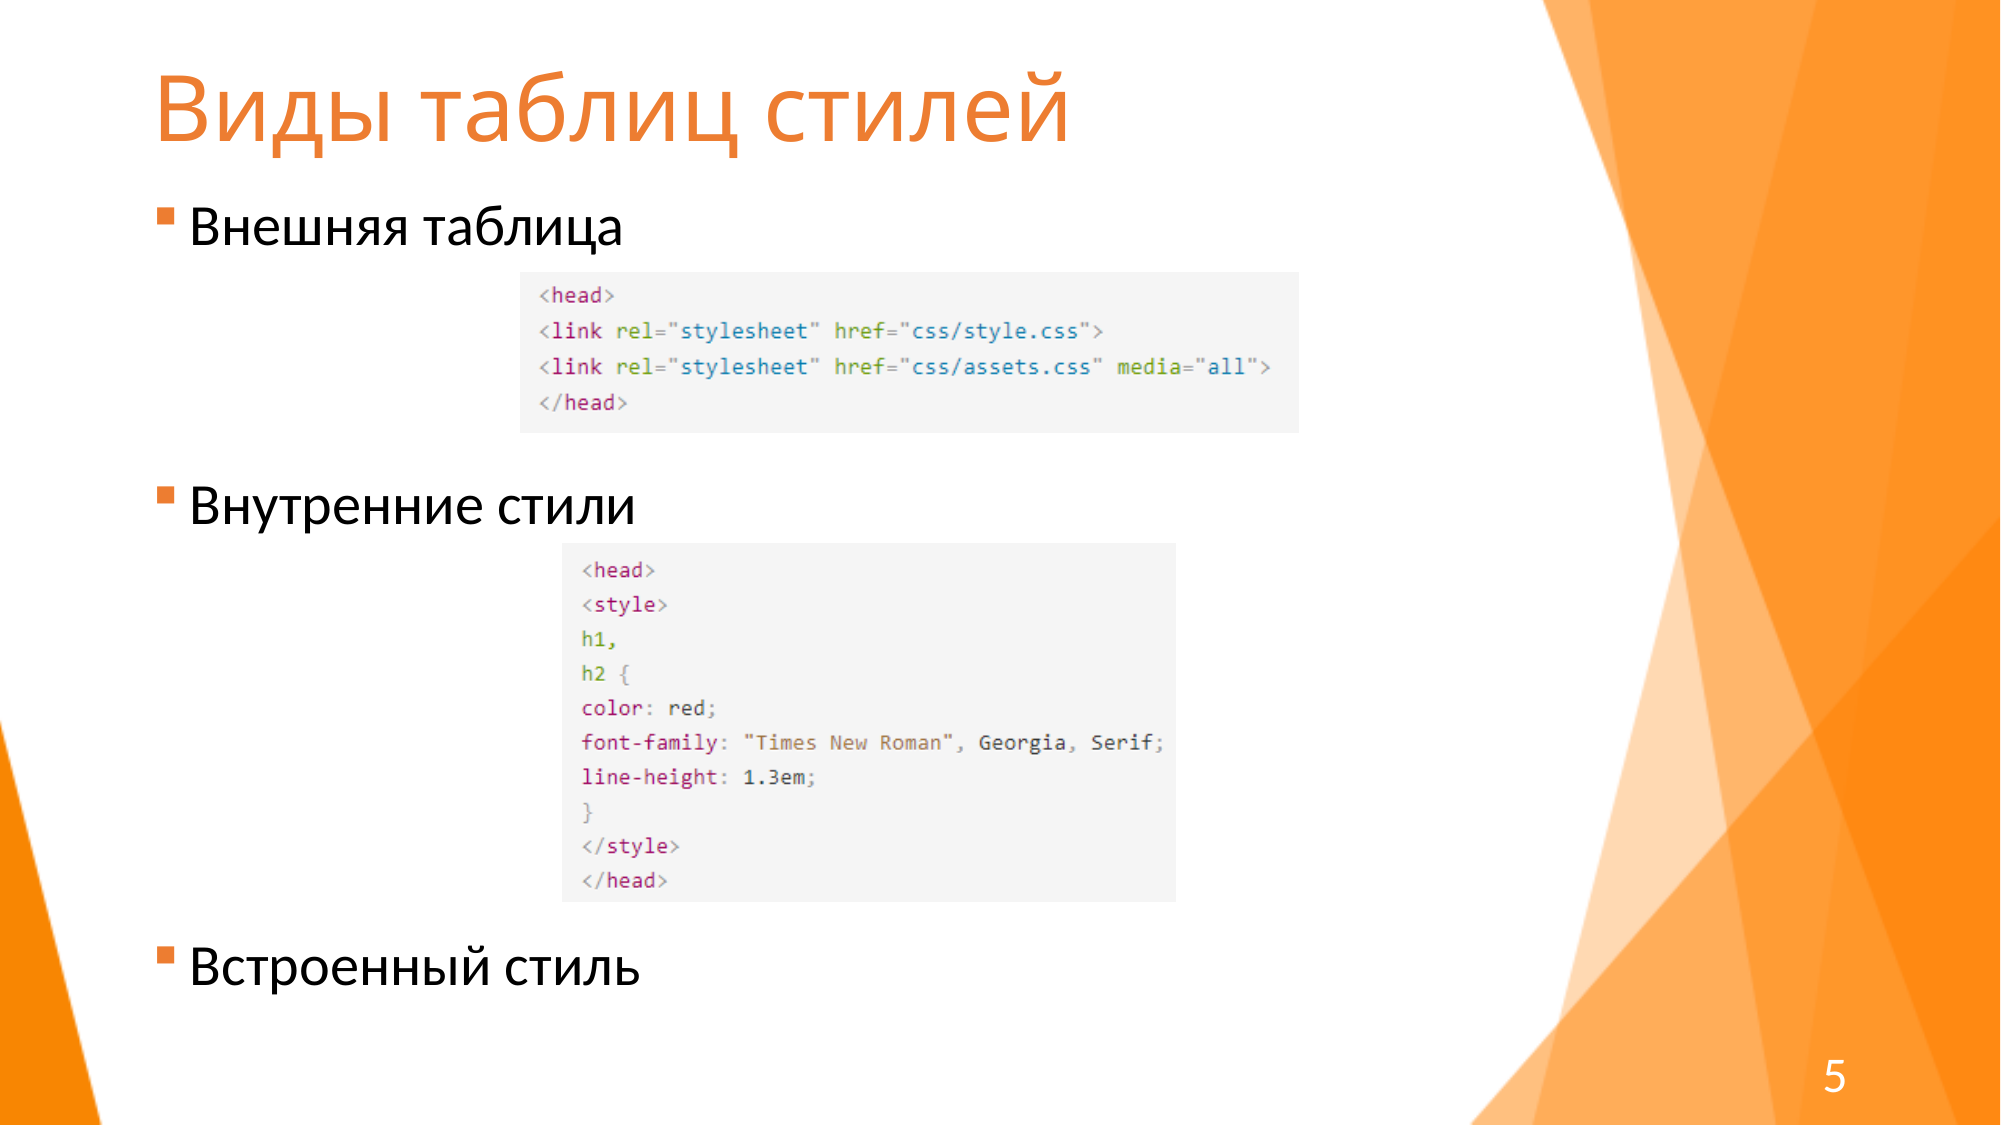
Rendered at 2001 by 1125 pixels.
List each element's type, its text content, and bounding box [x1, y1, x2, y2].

list Внешняя таблица Внутренние стили Встроенный стиль [137, 187, 1863, 1027]
title Виды таблиц стилей [137, 3, 1863, 187]
slide_number 5 [1412, 1042, 1863, 1103]
picture [0, 0, 2001, 1125]
